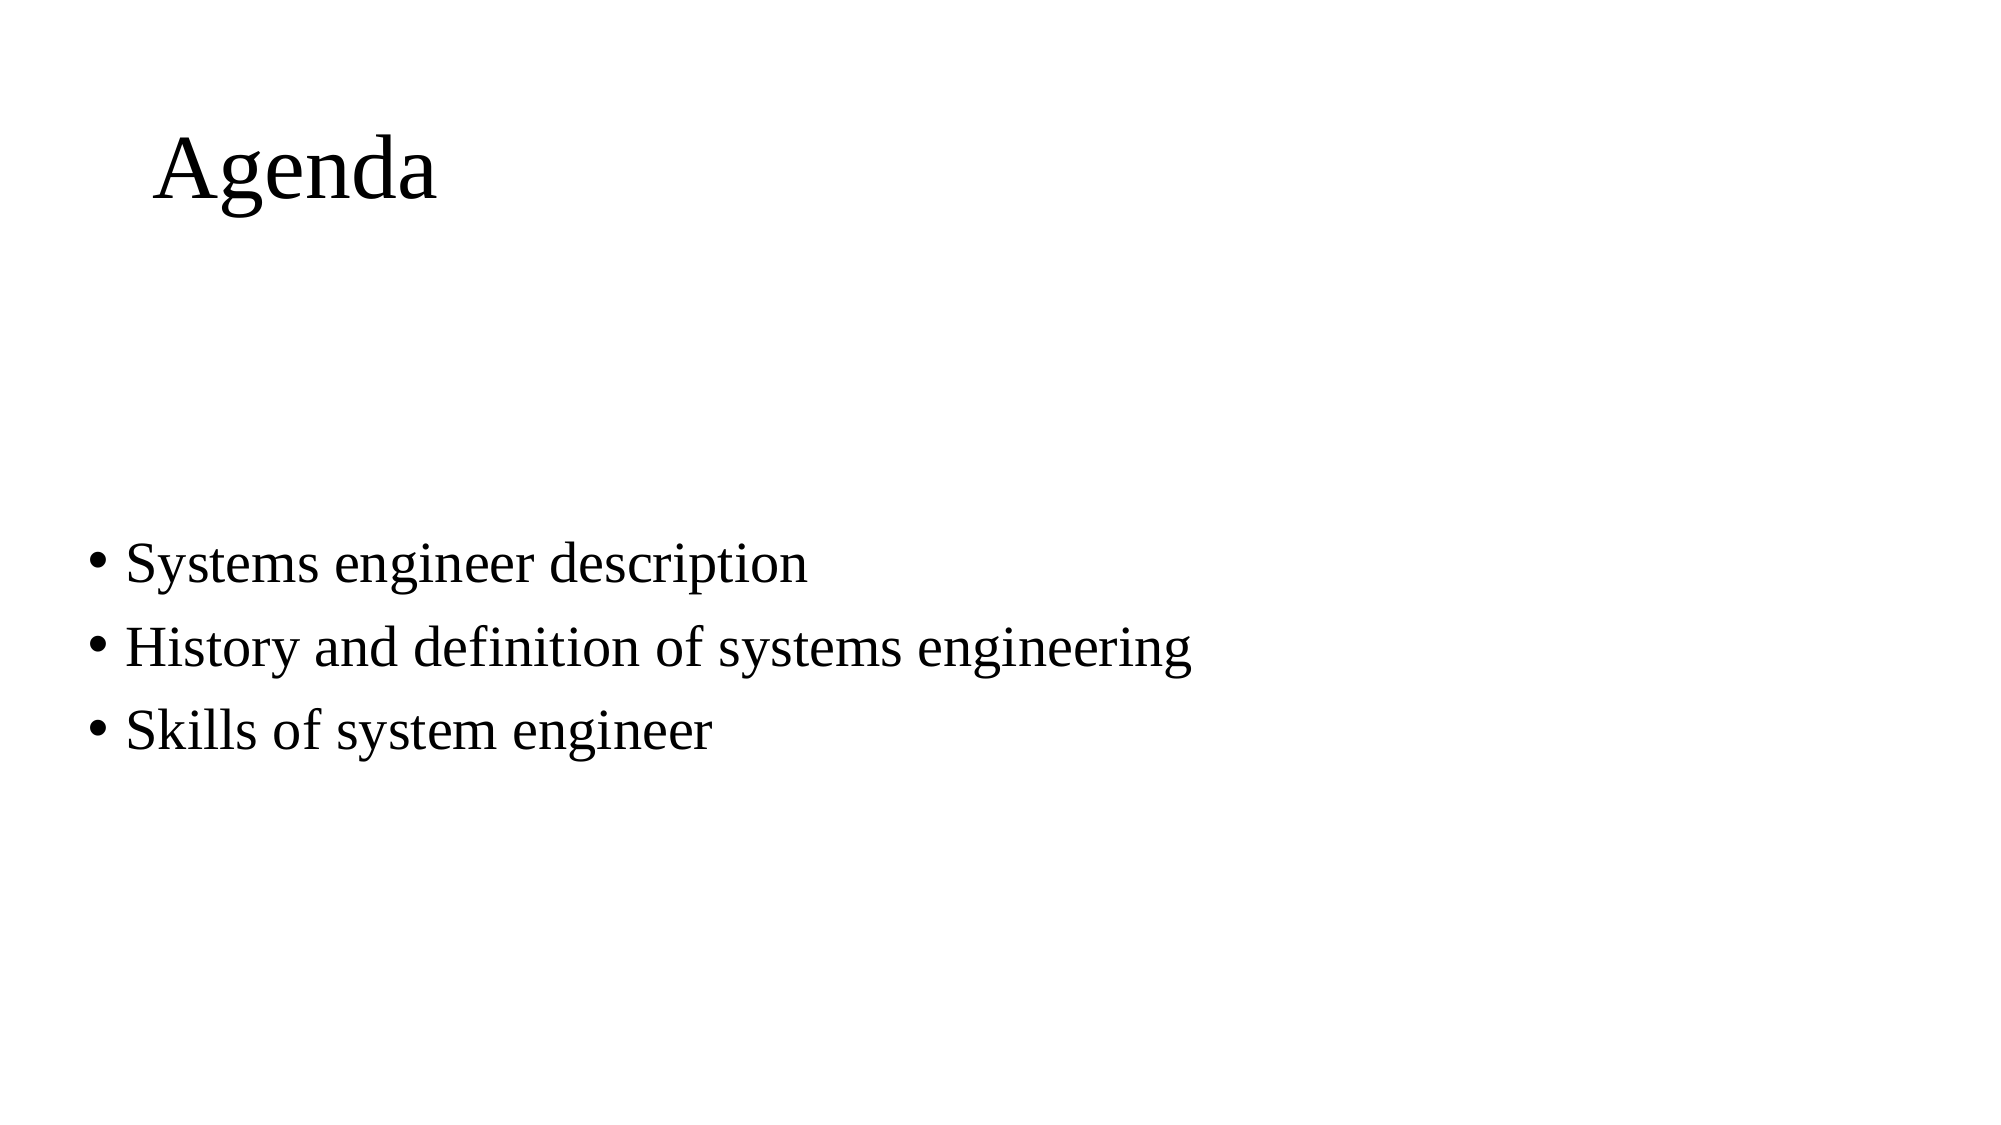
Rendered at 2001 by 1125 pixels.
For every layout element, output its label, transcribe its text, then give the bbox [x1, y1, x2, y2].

title Agenda [137, 59, 1863, 278]
list Systems engineer description History and definition of systems engineering Skills of system engineer [72, 524, 1209, 792]
